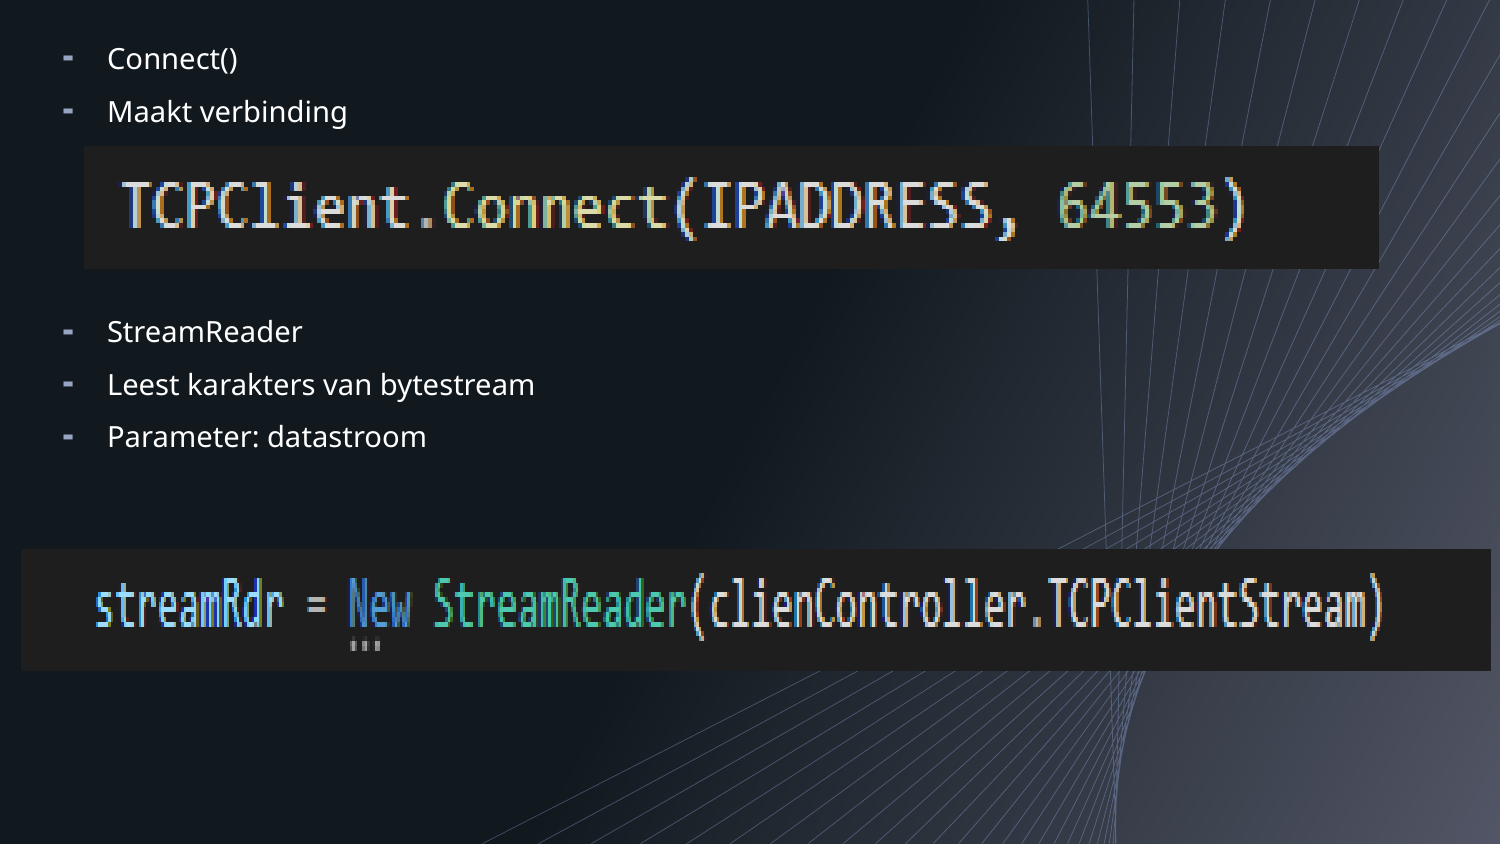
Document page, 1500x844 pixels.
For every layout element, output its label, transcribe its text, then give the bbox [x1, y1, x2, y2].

list Connect() Maakt verbinding [32, 35, 555, 293]
picture [21, 549, 1491, 671]
picture [84, 145, 1379, 269]
list StreamReader Leest karakters van bytestream Parameter: datastroom [32, 308, 555, 547]
